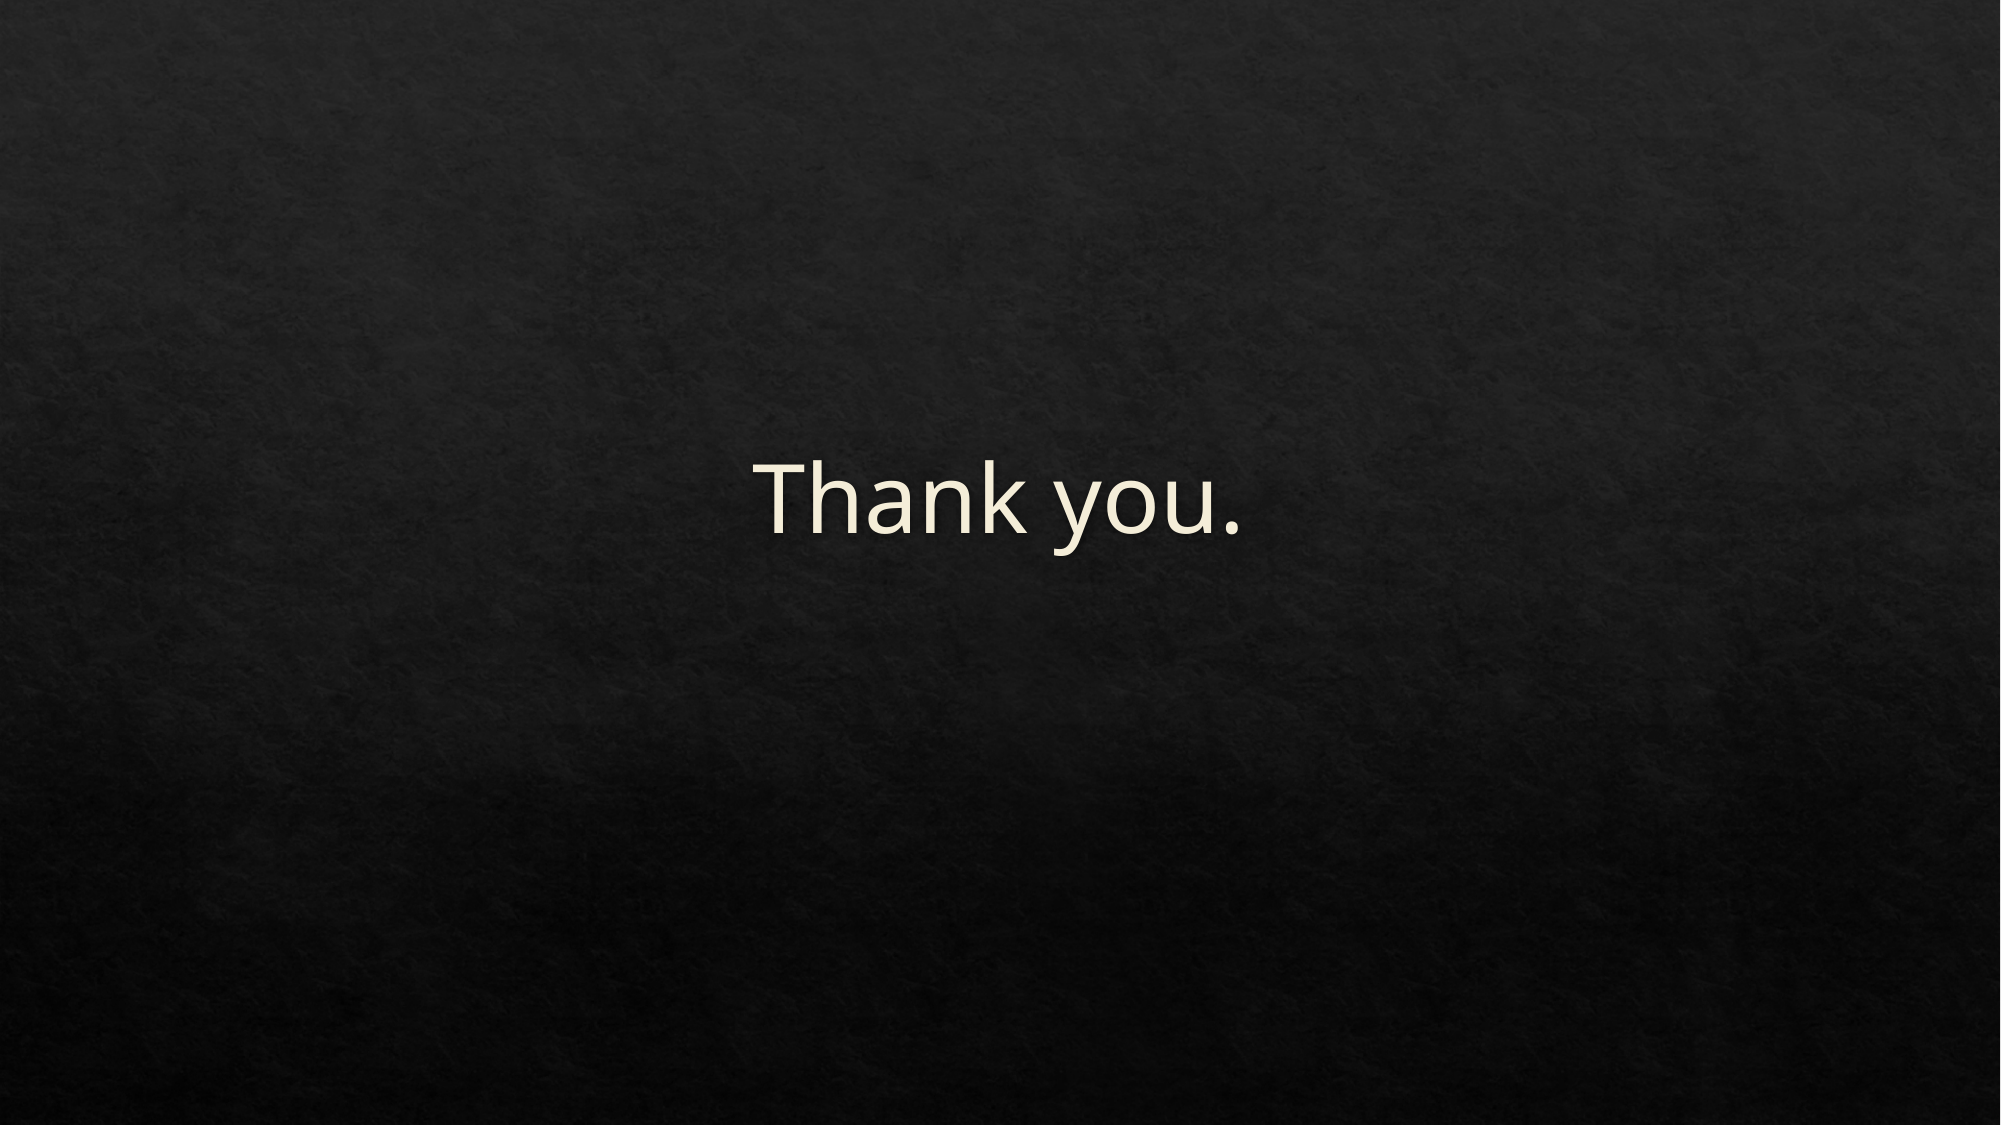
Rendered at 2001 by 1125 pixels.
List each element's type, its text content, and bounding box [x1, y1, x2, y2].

title Thank you. [149, 99, 1849, 905]
